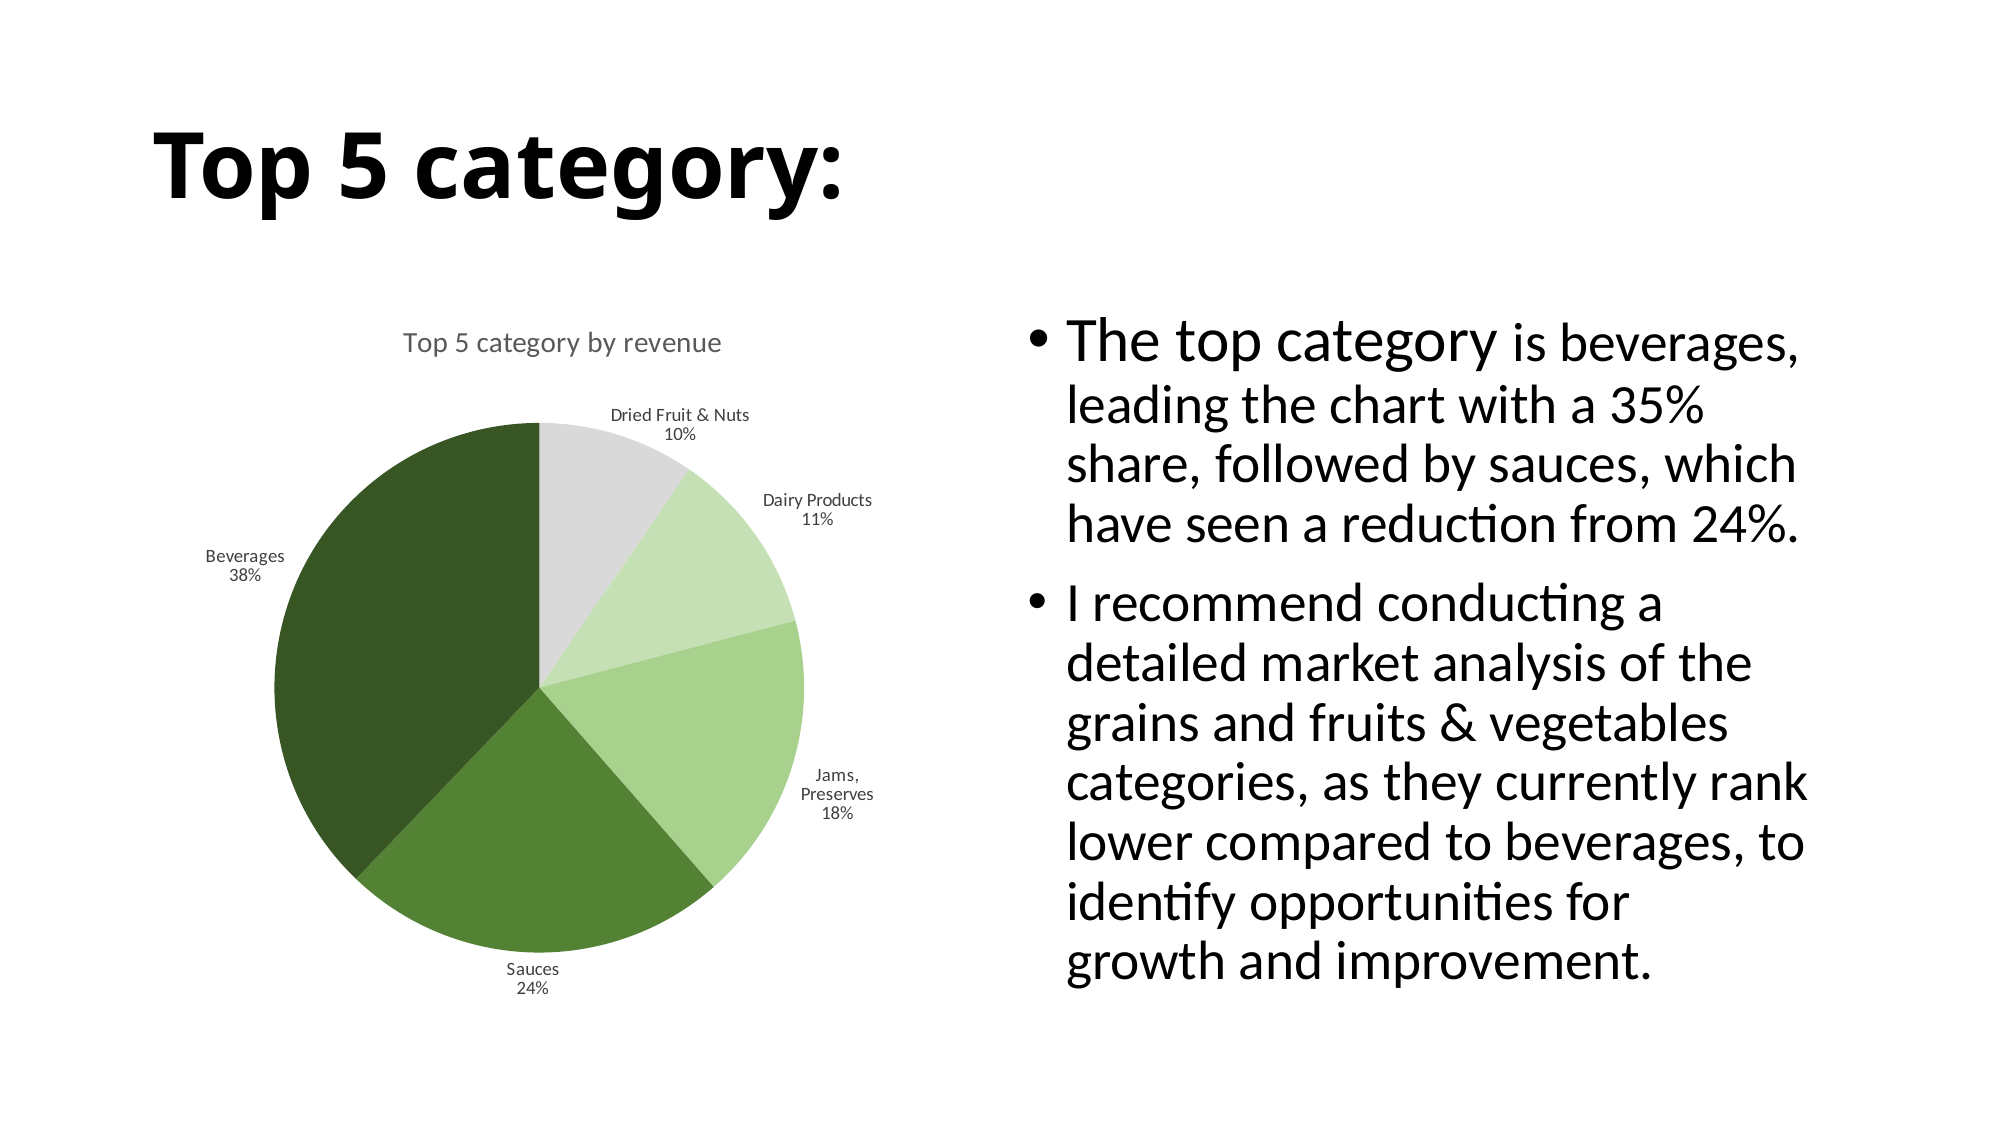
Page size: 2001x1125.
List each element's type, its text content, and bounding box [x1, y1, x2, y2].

list The top category is beverages, leading the chart with a 35% share, followed by sauces, which have seen a reduction from 24%. I recommend conducting a detailed market analysis of the grains and fruits & vegetables categories, as they currently rank lower compared to beverages, to identify opportunities for growth and improvement. [1012, 299, 1863, 1014]
title Top 5 category: [137, 59, 1863, 278]
chart [137, 299, 988, 1014]
